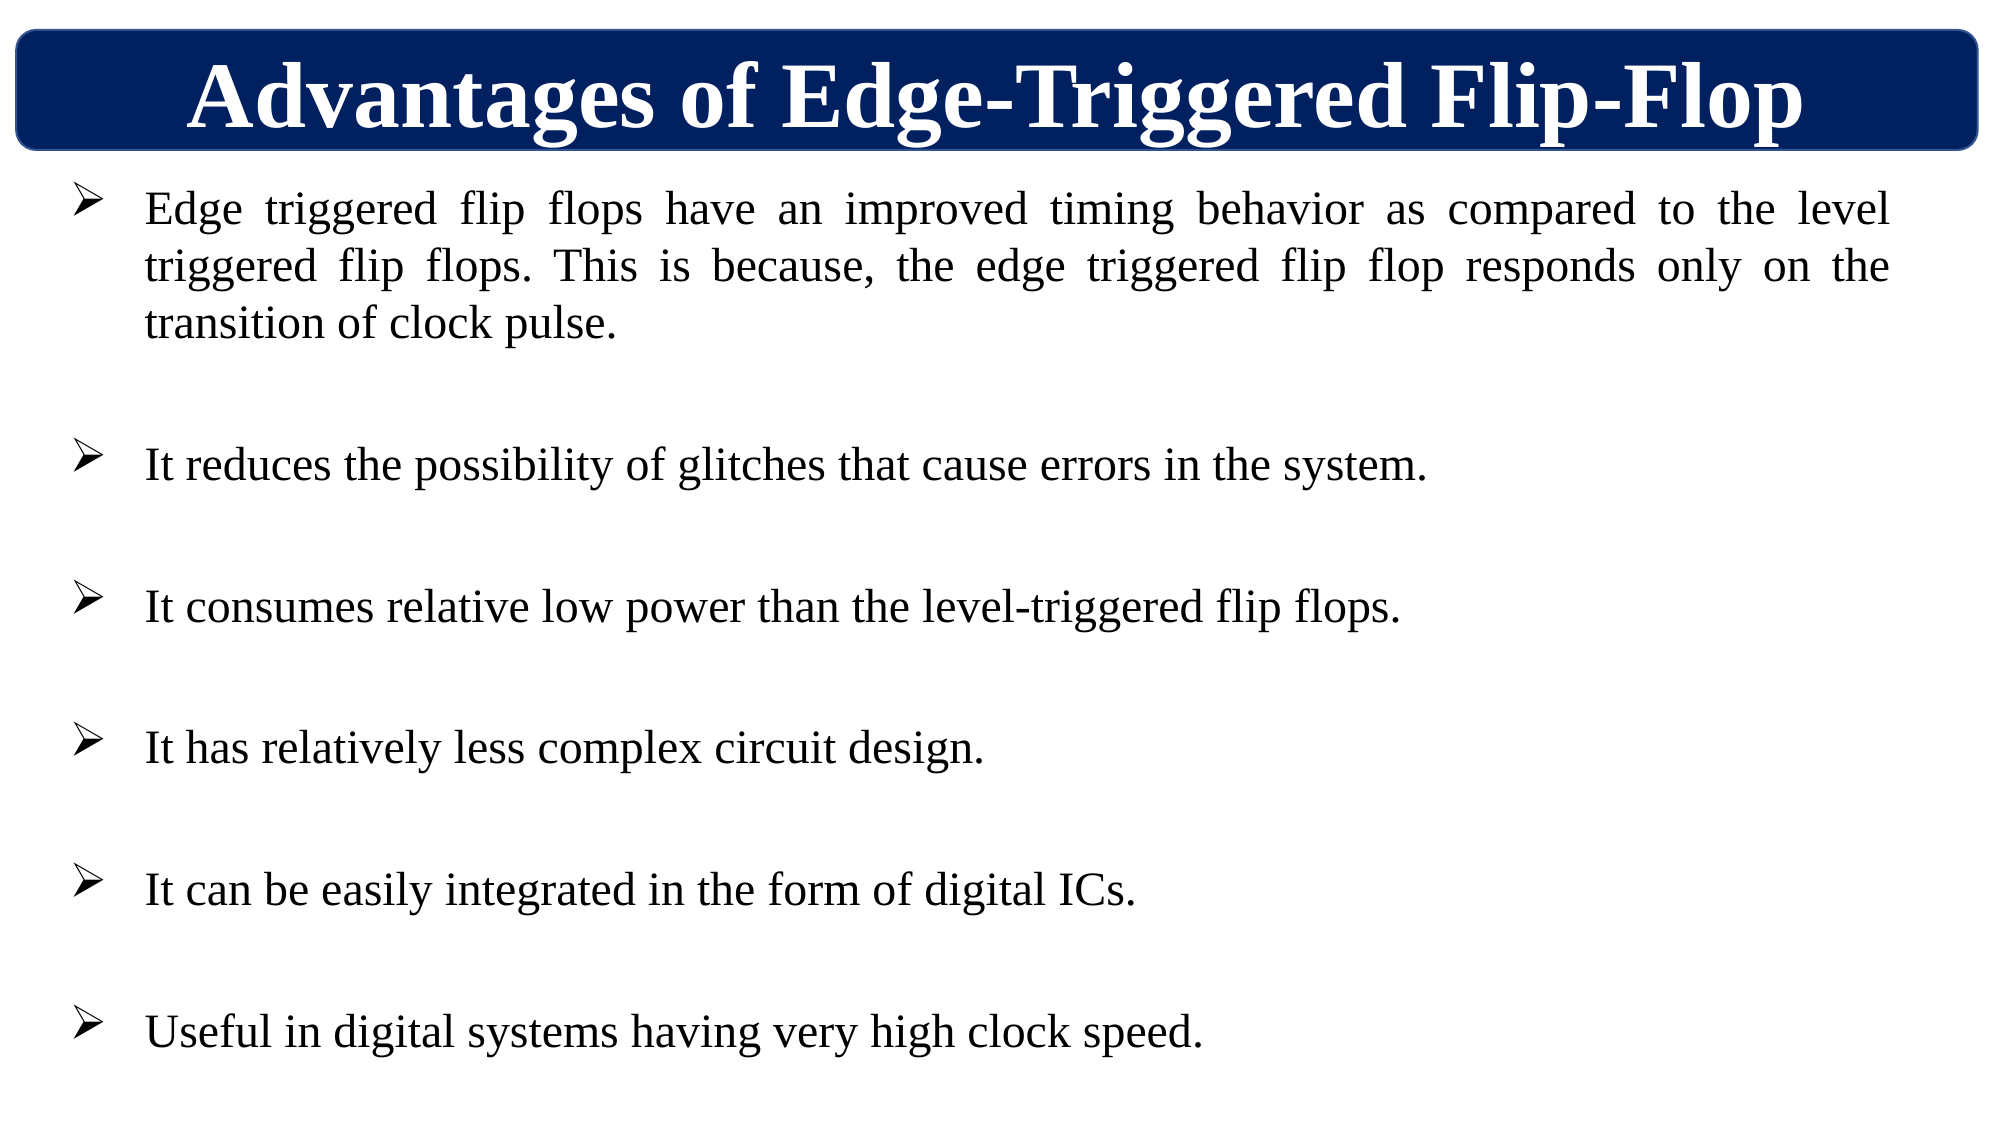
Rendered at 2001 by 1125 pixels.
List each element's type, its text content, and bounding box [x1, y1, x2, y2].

text_box Advantages of Edge-Triggered Flip-Flop [15, 28, 1979, 151]
text_box Edge triggered flip flops have an improved timing behavior as compared to the level triggered flip flops. This is because, the edge triggered flip flop responds only on the transition of clock pulse. It reduces the possibility of glitches that cause errors in the system. It consumes relative low power than the level-triggered flip flops. It has relatively less complex circuit design. It can be easily integrated in the form of digital ICs. Useful in digital systems having very high clock speed. [54, 168, 1909, 1064]
